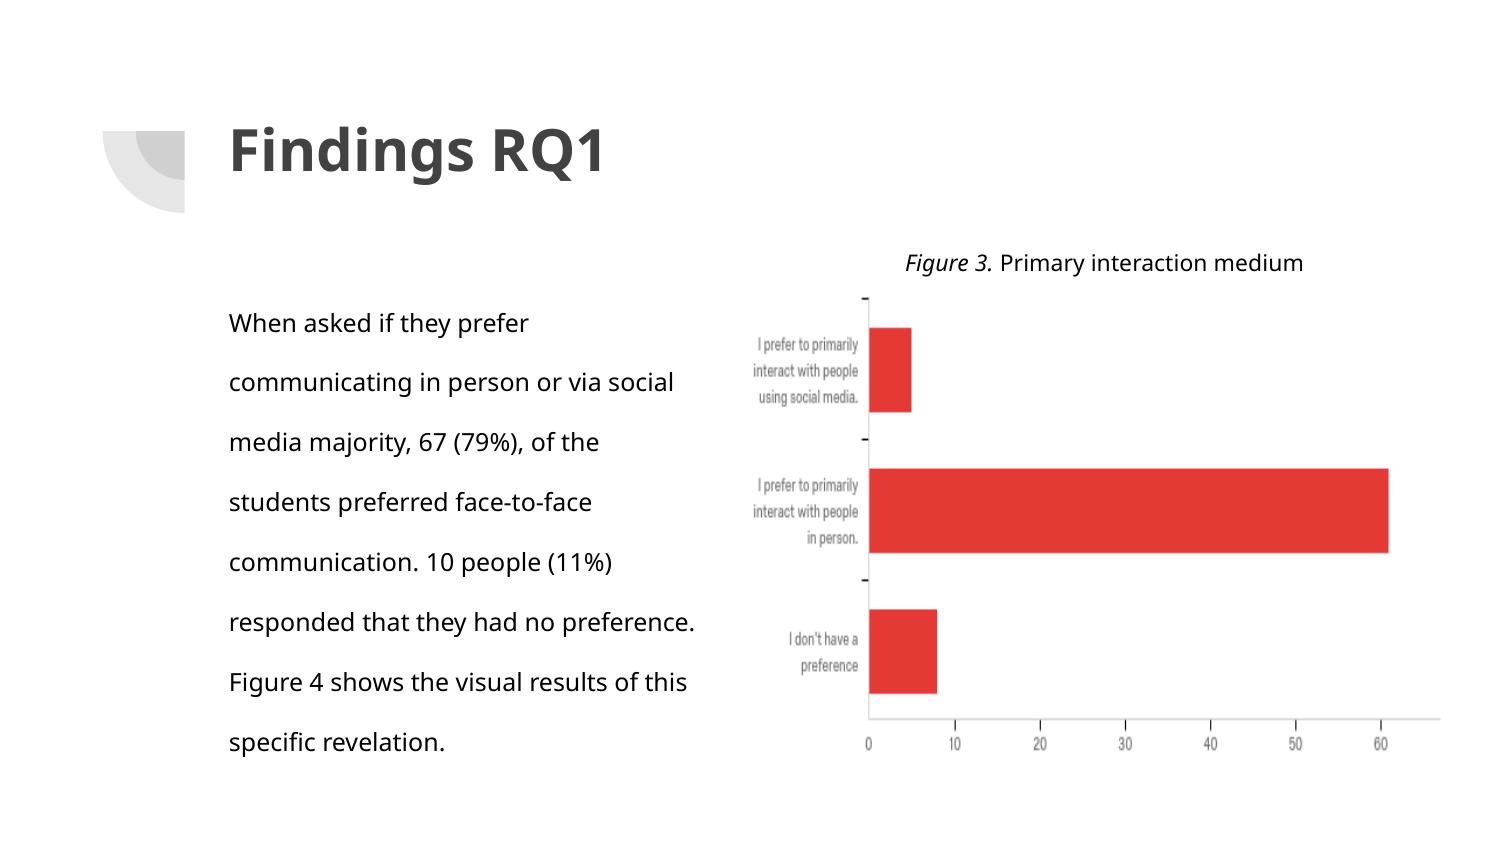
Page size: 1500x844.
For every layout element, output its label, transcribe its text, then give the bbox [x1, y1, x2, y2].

picture [740, 286, 1476, 775]
list When asked if they prefer communicating in person or via social media majority, 67 (79%), of the students preferred face-to-face communication. 10 people (11%) responded that they had no preference. Figure 4 shows the visual results of this specific revelation. [213, 262, 716, 727]
text_box Figure 3. Primary interaction medium [874, 231, 1341, 285]
title Findings RQ1 [213, 98, 1368, 263]
